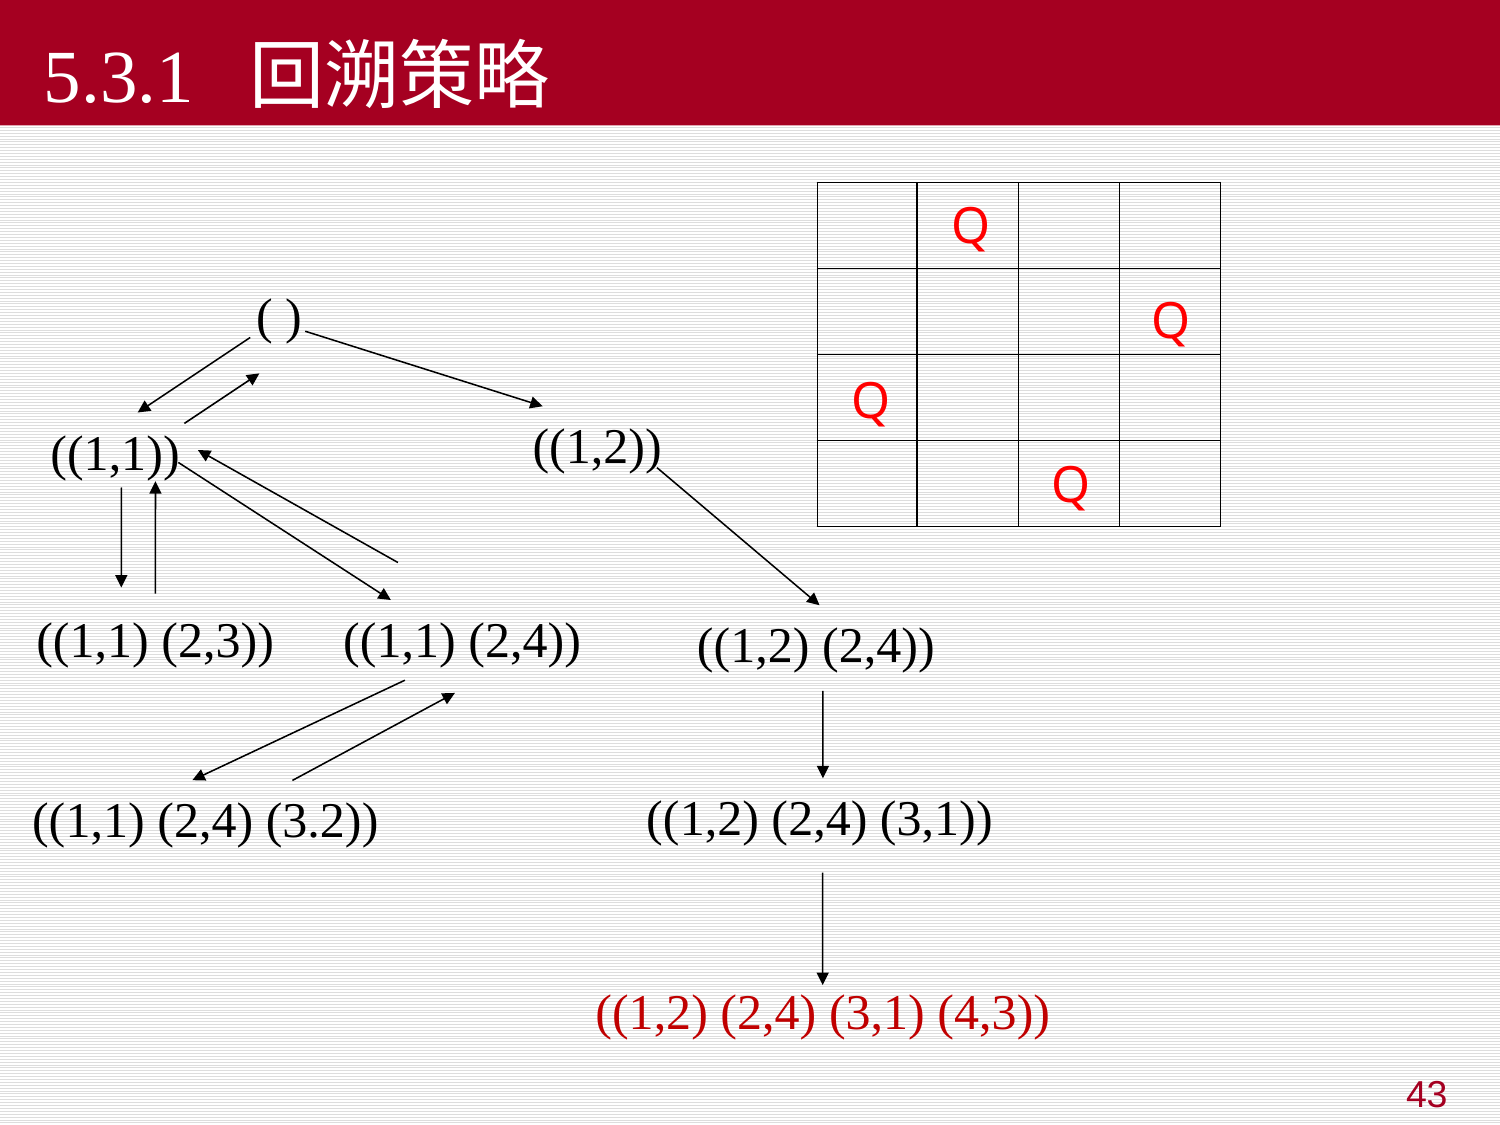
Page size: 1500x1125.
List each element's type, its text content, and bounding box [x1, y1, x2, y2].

text_box ((1,1) (2,4) (3.2)) [17, 780, 394, 856]
text_box [197, 450, 398, 563]
text_box [137, 337, 251, 413]
text_box ( ) [241, 276, 317, 352]
text_box [149, 481, 162, 594]
slide_number 43 [1137, 1062, 1463, 1122]
text_box ((1,2)) [517, 406, 677, 482]
text_box ((1,2) (2,4) (3,1) (4,3)) [580, 972, 1066, 1048]
text_box [816, 872, 829, 986]
text_box [656, 467, 810, 603]
text_box ((1,1) (2,4)) [328, 600, 596, 675]
text_box [178, 462, 391, 601]
title 5.3.1 回溯策略 [0, 0, 1500, 126]
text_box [810, 181, 1283, 608]
text_box [292, 692, 455, 781]
text_box [192, 680, 405, 781]
text_box ((1,1)) [35, 412, 195, 488]
text_box [115, 487, 128, 588]
text_box [184, 373, 260, 424]
text_box ((1,1) (2,3)) [21, 600, 290, 675]
text_box [305, 331, 543, 409]
text_box ((1,2) (2,4)) [682, 605, 950, 681]
text_box ((1,2) (2,4) (3,1)) [631, 778, 1008, 854]
text_box [816, 690, 830, 779]
